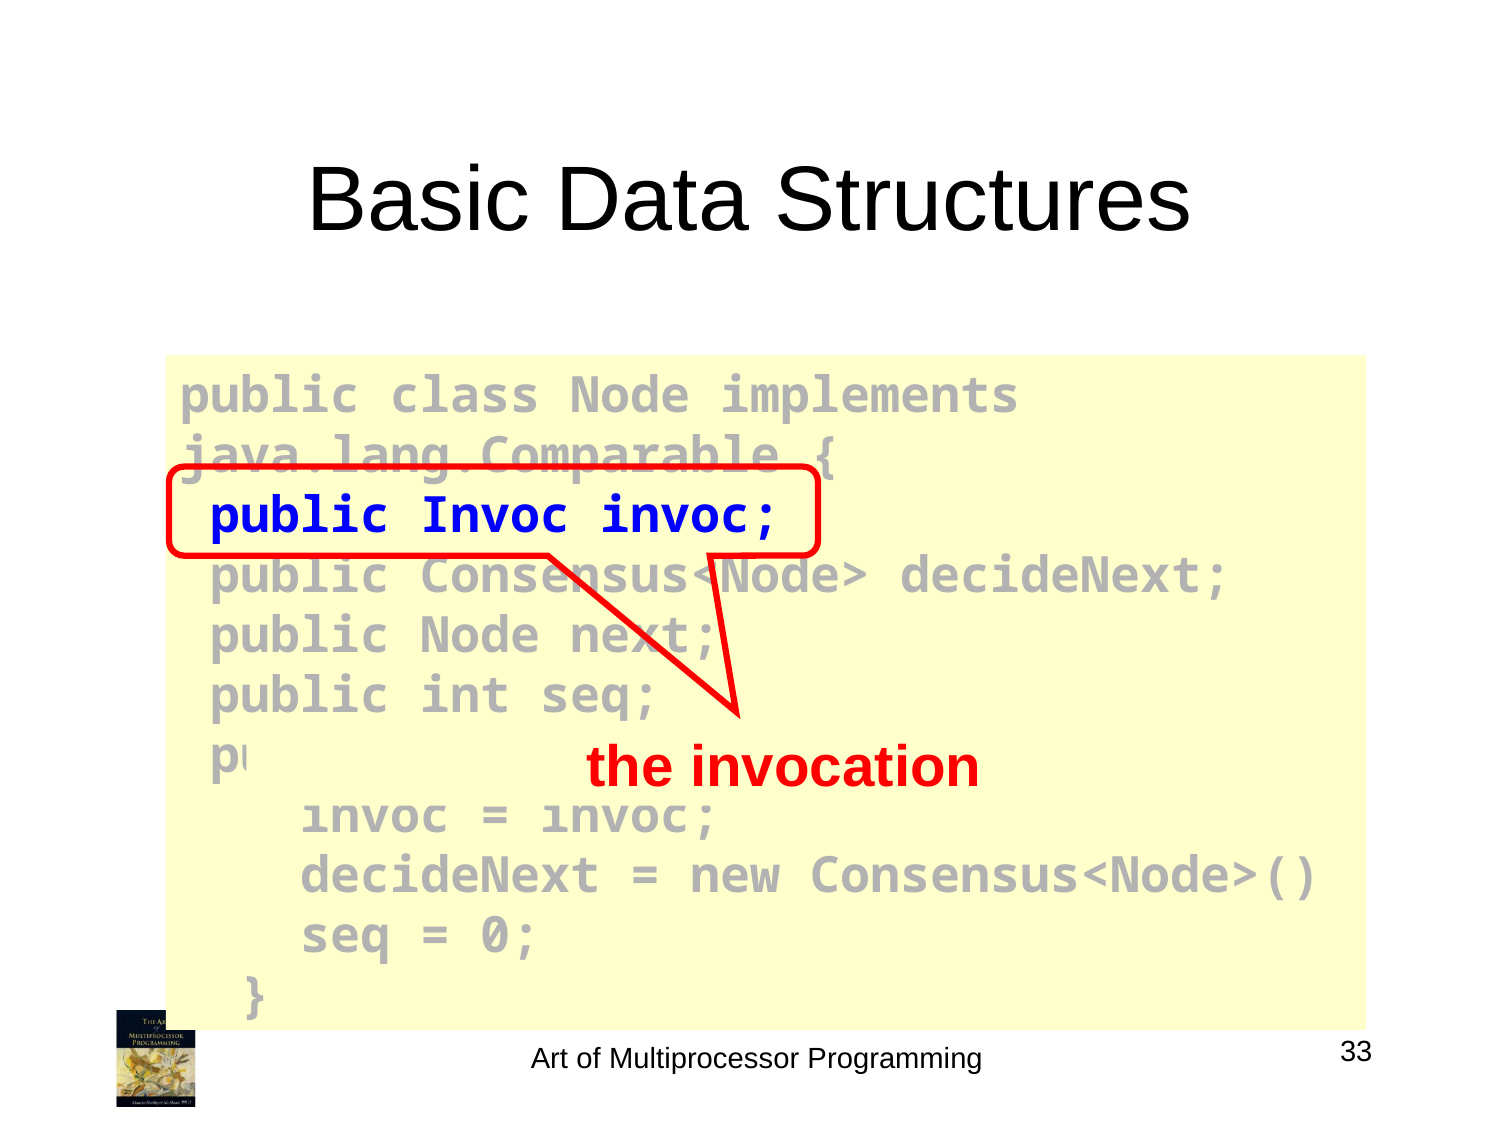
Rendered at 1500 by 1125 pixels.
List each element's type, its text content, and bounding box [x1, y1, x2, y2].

footer Art of Multiprocessor Programming [484, 1031, 1030, 1107]
text_box [169, 466, 818, 712]
text_box the invocation [246, 720, 1338, 806]
title Basic Data Structures [112, 99, 1388, 288]
slide_number 33 [1074, 1024, 1388, 1101]
text_box public class Node implements java.lang.Comparable { public Invoc invoc; public Consensus<Node> decideNext; public Node next; public int seq; public Node(Invoc invoc) { invoc = invoc; decideNext = new Consensus<Node>() seq = 0; } [165, 355, 1366, 1030]
picture [107, 1010, 204, 1107]
